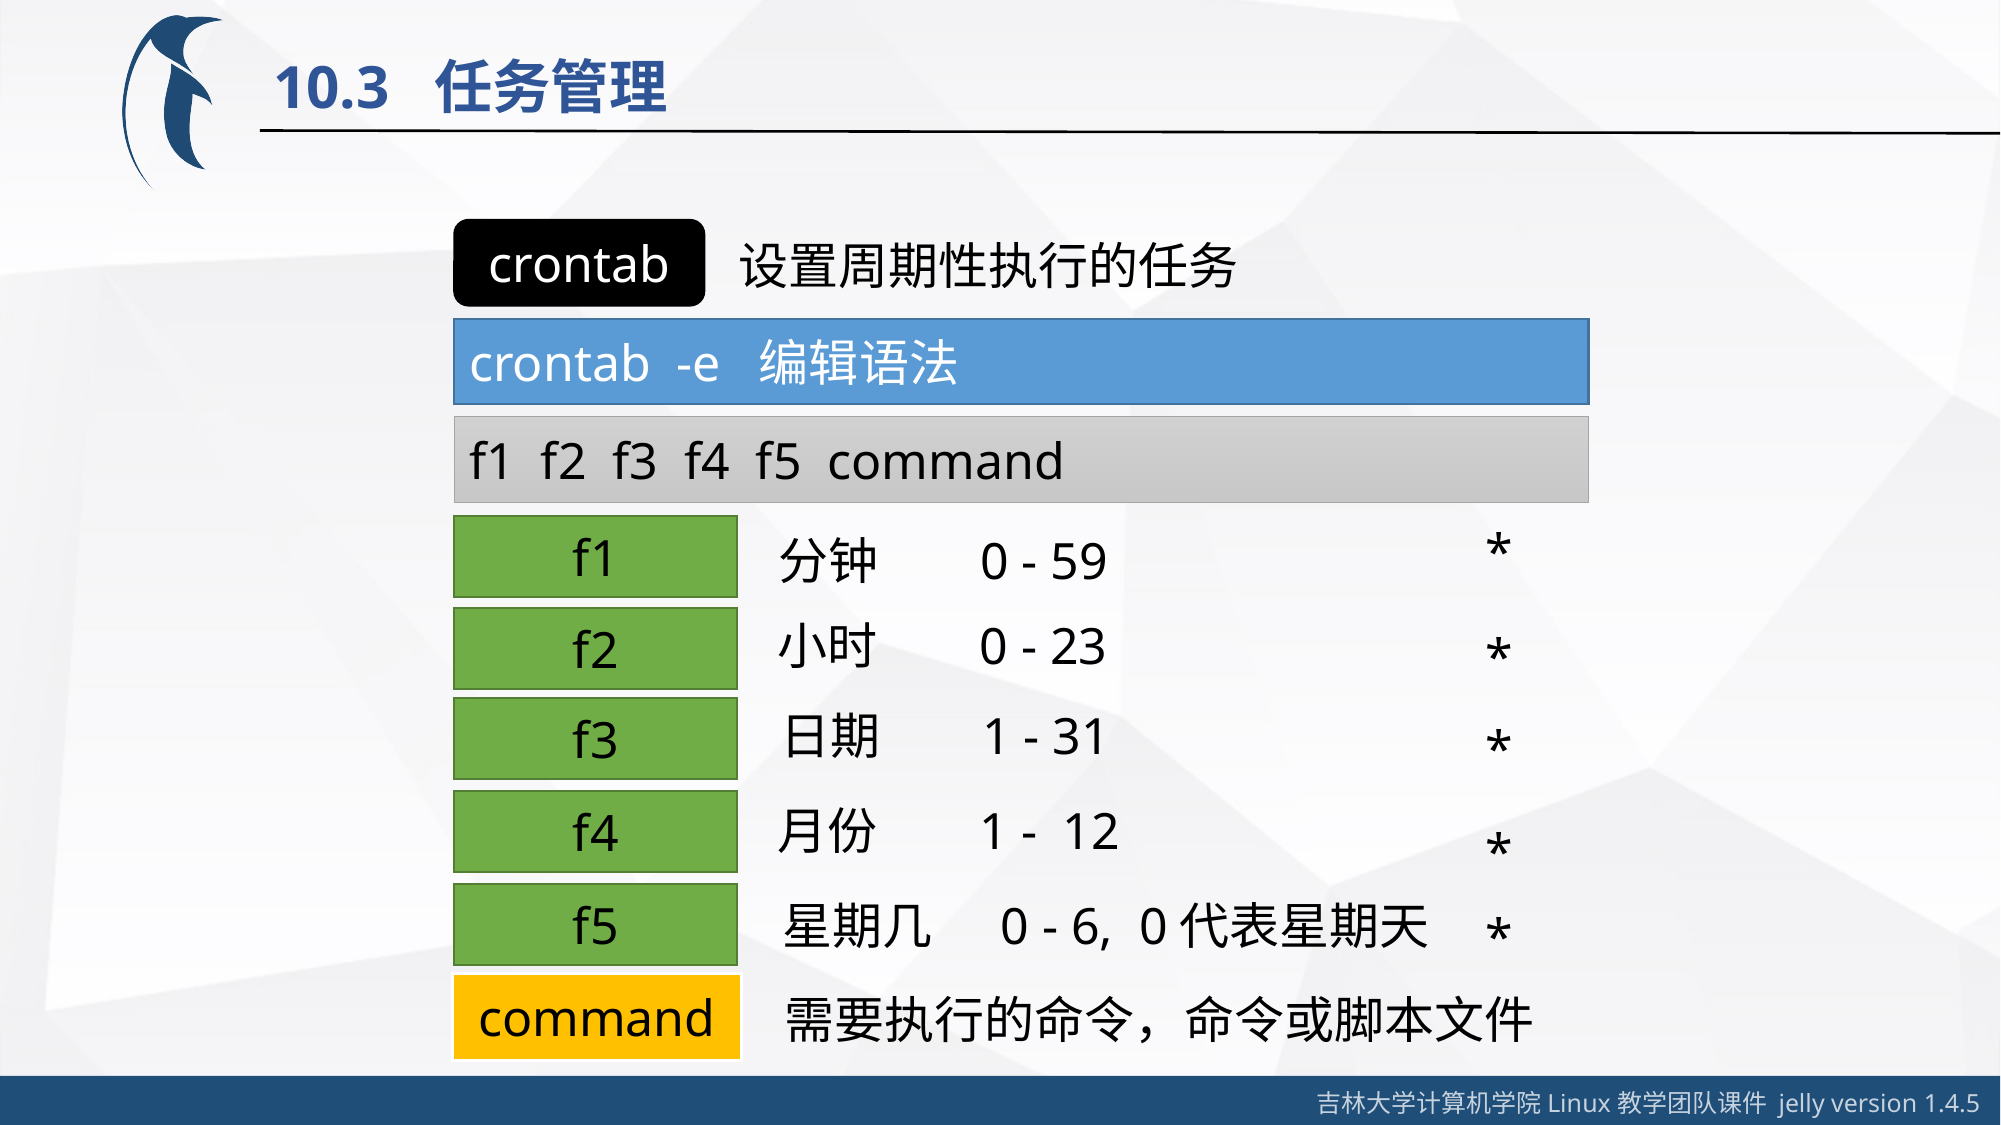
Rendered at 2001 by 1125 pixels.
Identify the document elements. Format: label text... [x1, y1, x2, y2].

text_box f1 [453, 515, 738, 598]
text_box 月份 1 - 12 [762, 792, 1263, 868]
text_box 分钟 0 - 59 [763, 522, 1435, 597]
text_box f1 f2 f3 f4 f5 command [454, 416, 1589, 503]
text_box 10.3 任务管理 [258, 42, 1381, 128]
text_box f2 [453, 607, 738, 690]
text_box 星期几 0 - 6, 0代表星期天 [767, 886, 1652, 962]
text_box 需要执行的命令，命令或脚本文件 [769, 981, 1655, 1057]
text_box * [1438, 898, 1574, 973]
text_box 设置周期性执行的任务 [724, 227, 1609, 302]
text_box 小时 0 - 23 [762, 606, 1387, 682]
text_box f4 [453, 790, 738, 873]
text_box * [1438, 710, 1574, 786]
text_box f5 [453, 883, 738, 966]
text_box * [1438, 513, 1574, 588]
text_box crontab [453, 218, 706, 307]
text_box 日期 1 - 31 [765, 696, 1374, 772]
text_box f3 [453, 697, 738, 780]
text_box * [1438, 813, 1574, 889]
text_box command [451, 972, 743, 1062]
text_box crontab -e 编辑语法 [453, 318, 1590, 405]
text_box * [1438, 617, 1574, 693]
picture [0, 0, 2001, 1075]
